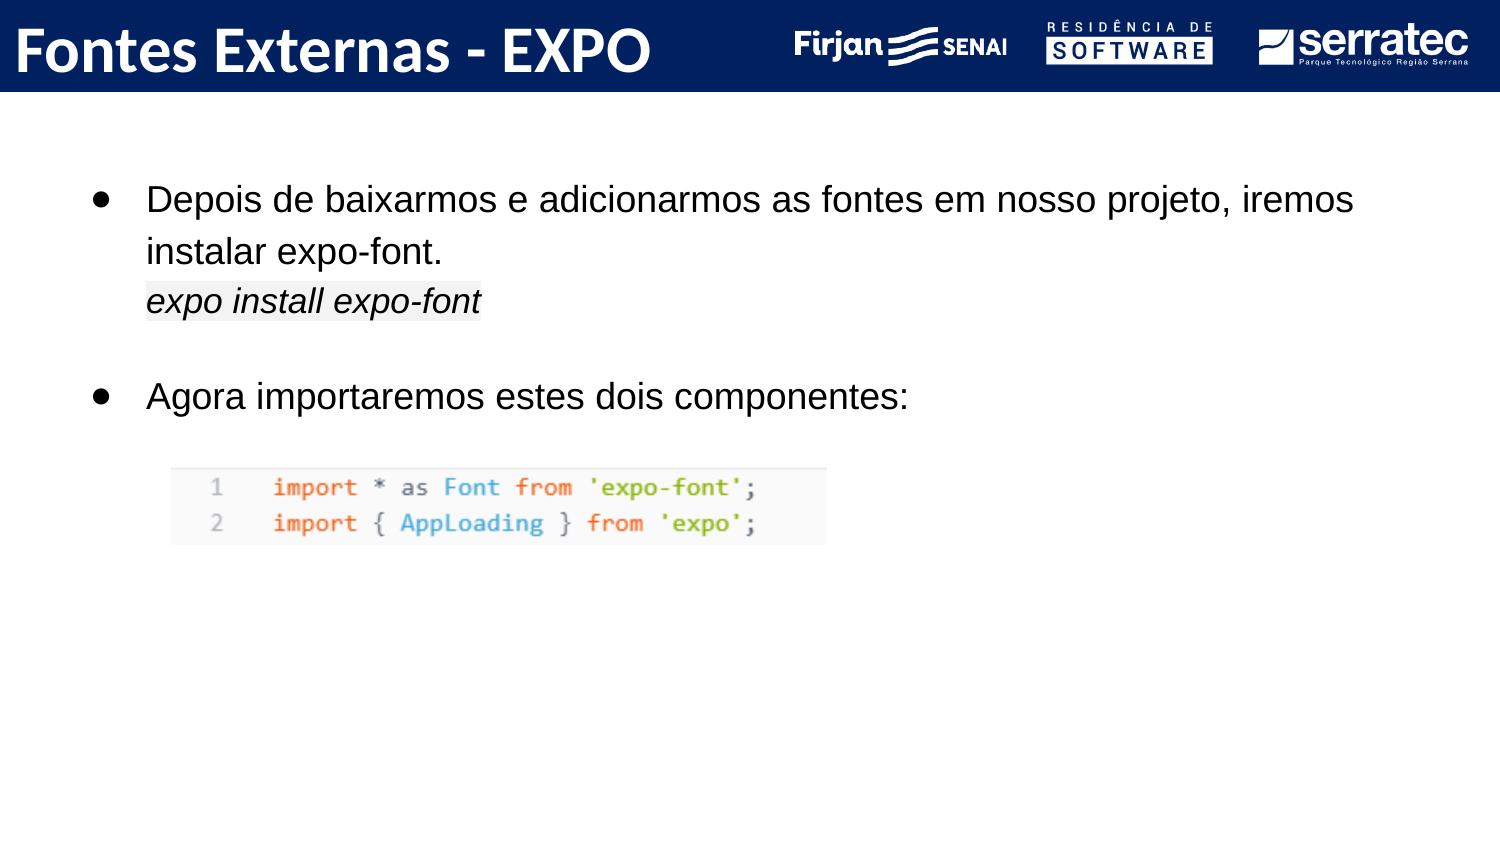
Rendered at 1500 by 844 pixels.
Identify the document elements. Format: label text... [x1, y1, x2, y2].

picture [1259, 23, 1468, 66]
title Fontes Externas - EXPO [0, 0, 790, 72]
picture [171, 463, 827, 545]
picture [771, 12, 1239, 80]
text_box Depois de baixarmos e adicionarmos as fontes em nosso projeto, iremos instalar expo-font. expo install expo-font Agora importaremos estes dois componentes: [56, 153, 1479, 729]
